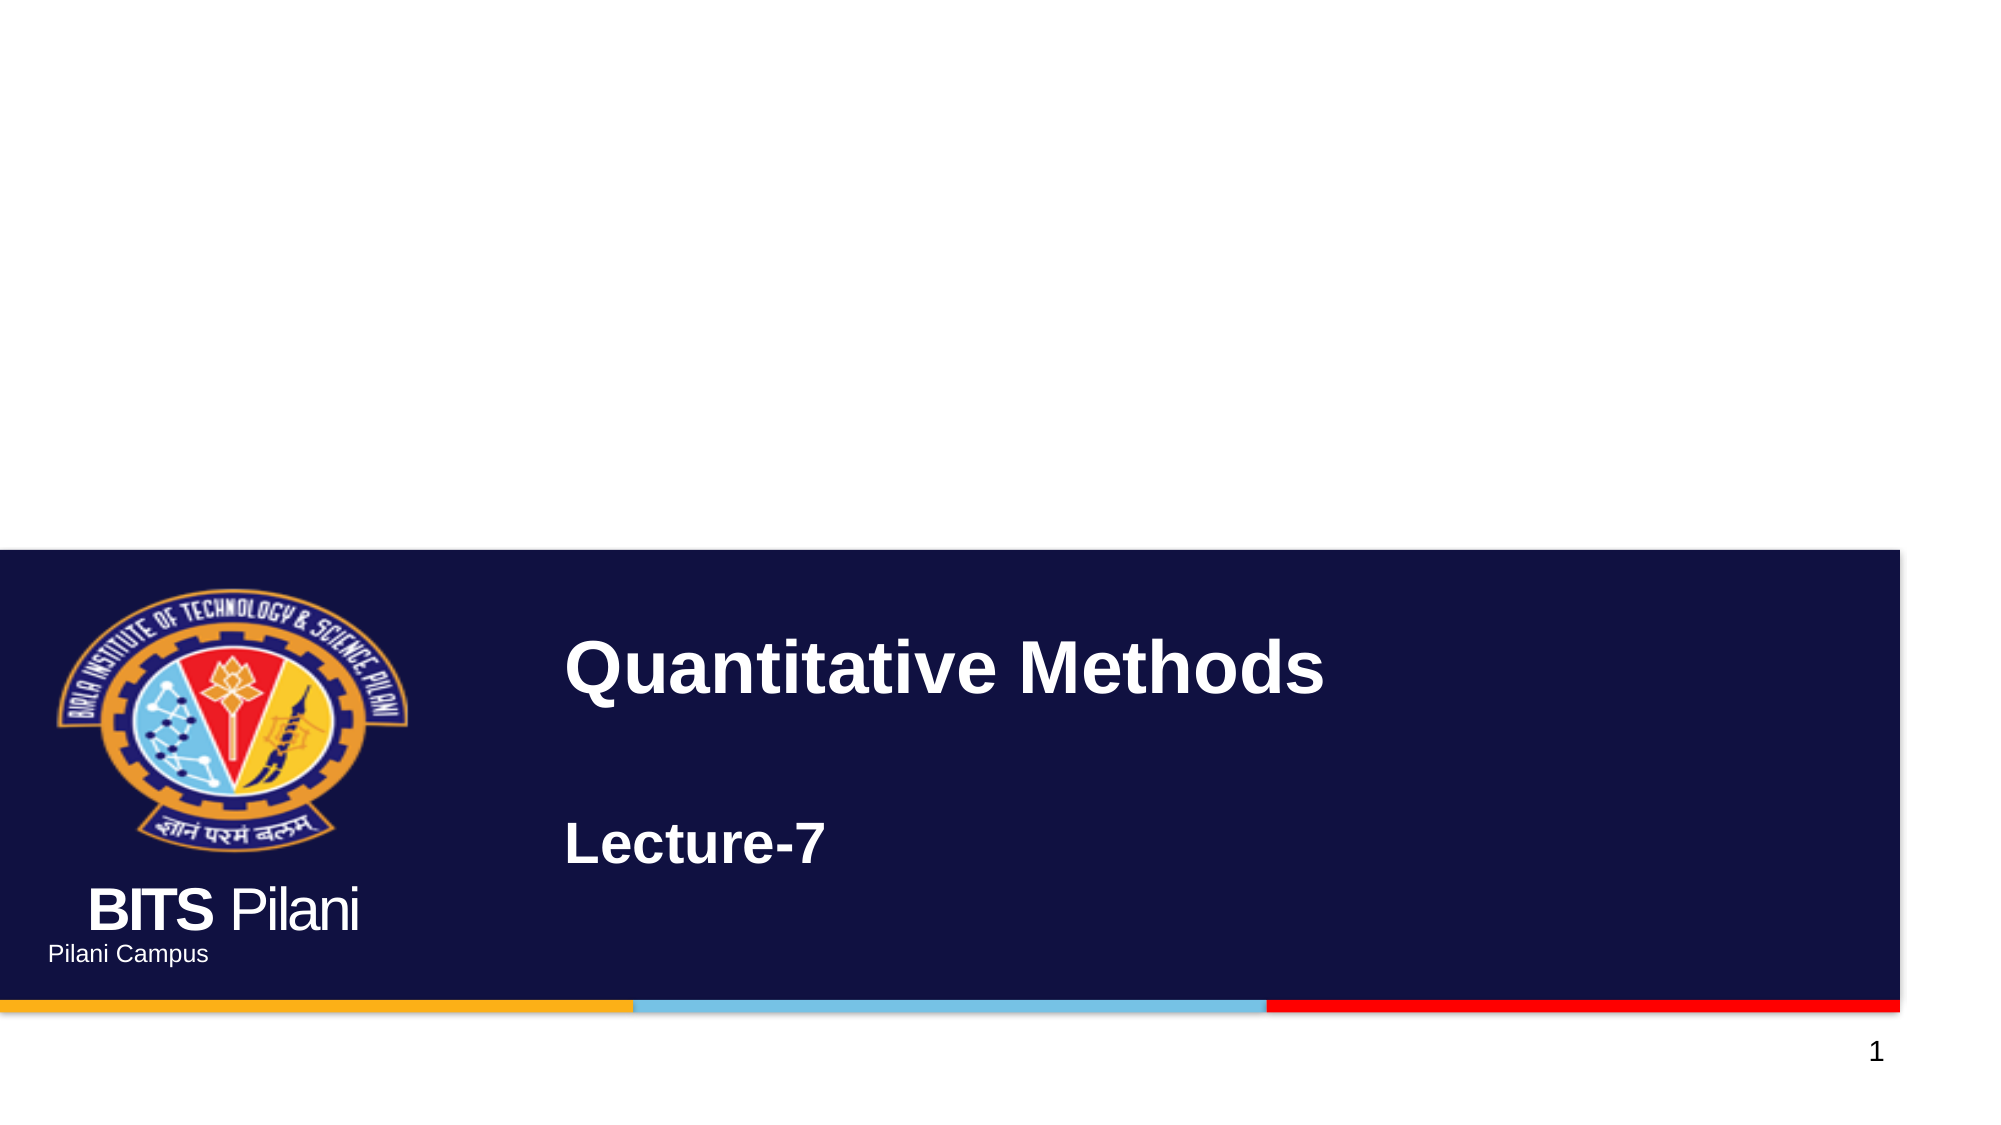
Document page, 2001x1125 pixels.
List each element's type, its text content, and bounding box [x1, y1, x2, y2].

slide_number 1 [1433, 1024, 1901, 1103]
picture [16, 549, 467, 875]
title Quantitative Methods Lecture-7 [549, 624, 1867, 875]
